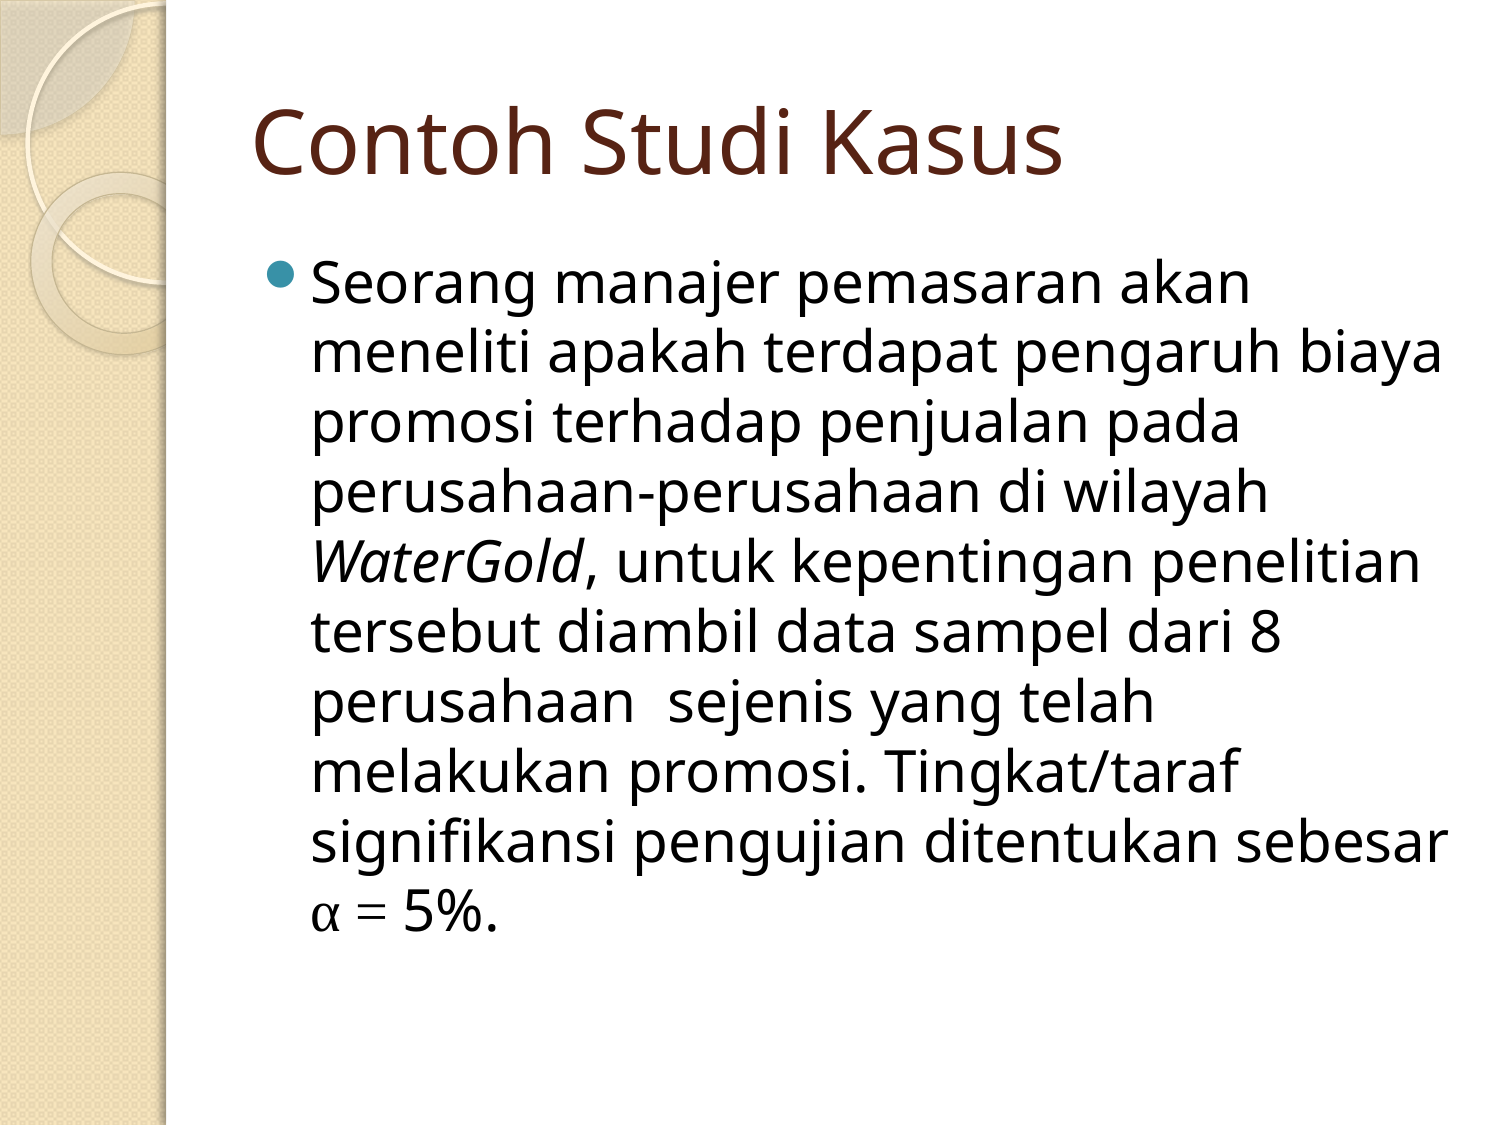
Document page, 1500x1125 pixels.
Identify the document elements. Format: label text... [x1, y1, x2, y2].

list Seorang manajer pemasaran akan meneliti apakah terdapat pengaruh biaya promosi terhadap penjualan pada perusahaan-perusahaan di wilayah WaterGold, untuk kepentingan penelitian tersebut diambil data sampel dari 8 perusahaan sejenis yang telah melakukan promosi. Tingkat/taraf signifikansi pengujian ditentukan sebesar α = 5%. [235, 237, 1466, 1025]
title Contoh Studi Kasus [235, 45, 1466, 233]
